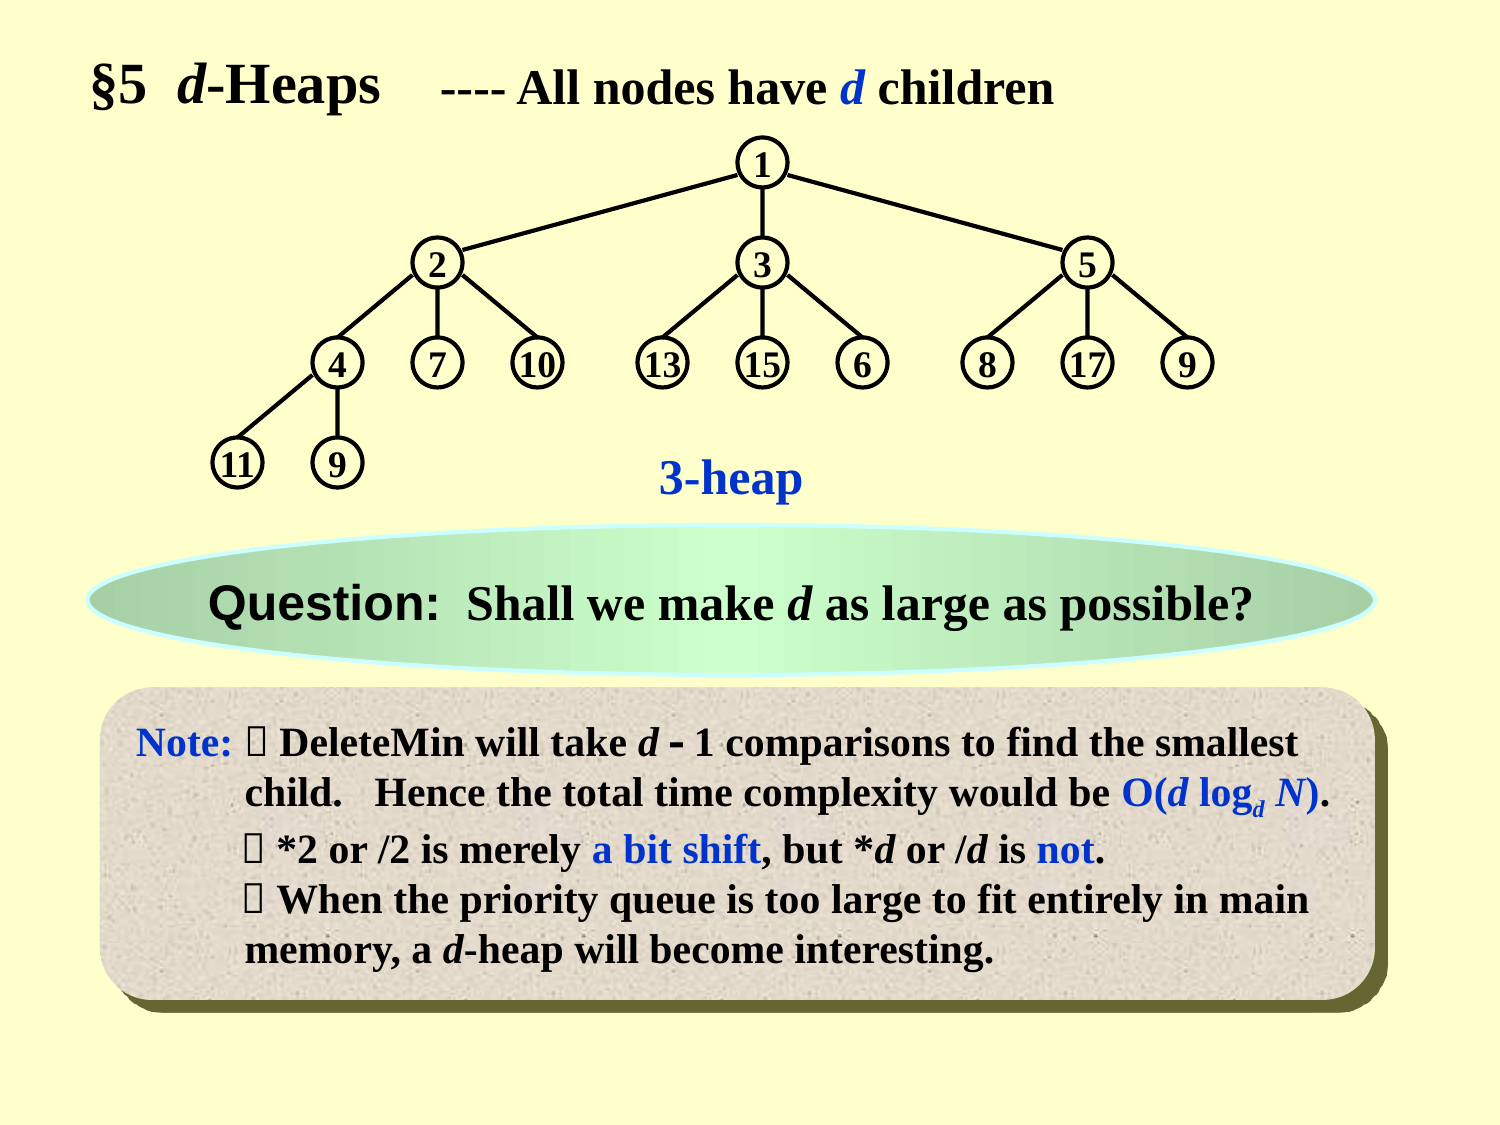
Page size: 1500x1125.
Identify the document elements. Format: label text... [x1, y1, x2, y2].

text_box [212, 137, 1213, 513]
text_box Question: Shall we make d as large as possible? [87, 524, 1375, 675]
text_box §5 d-Heaps [75, 37, 488, 123]
text_box Note:  DeleteMin will take d  1 comparisons to find the smallest child. Hence the total time complexity would be O(d logd N).  *2 or /2 is merely a bit shift, but *d or /d is not.  When the priority queue is too large to fit entirely in main memory, a d-heap will become interesting. [99, 687, 1375, 1000]
text_box ---- All nodes have d children [424, 47, 1113, 123]
